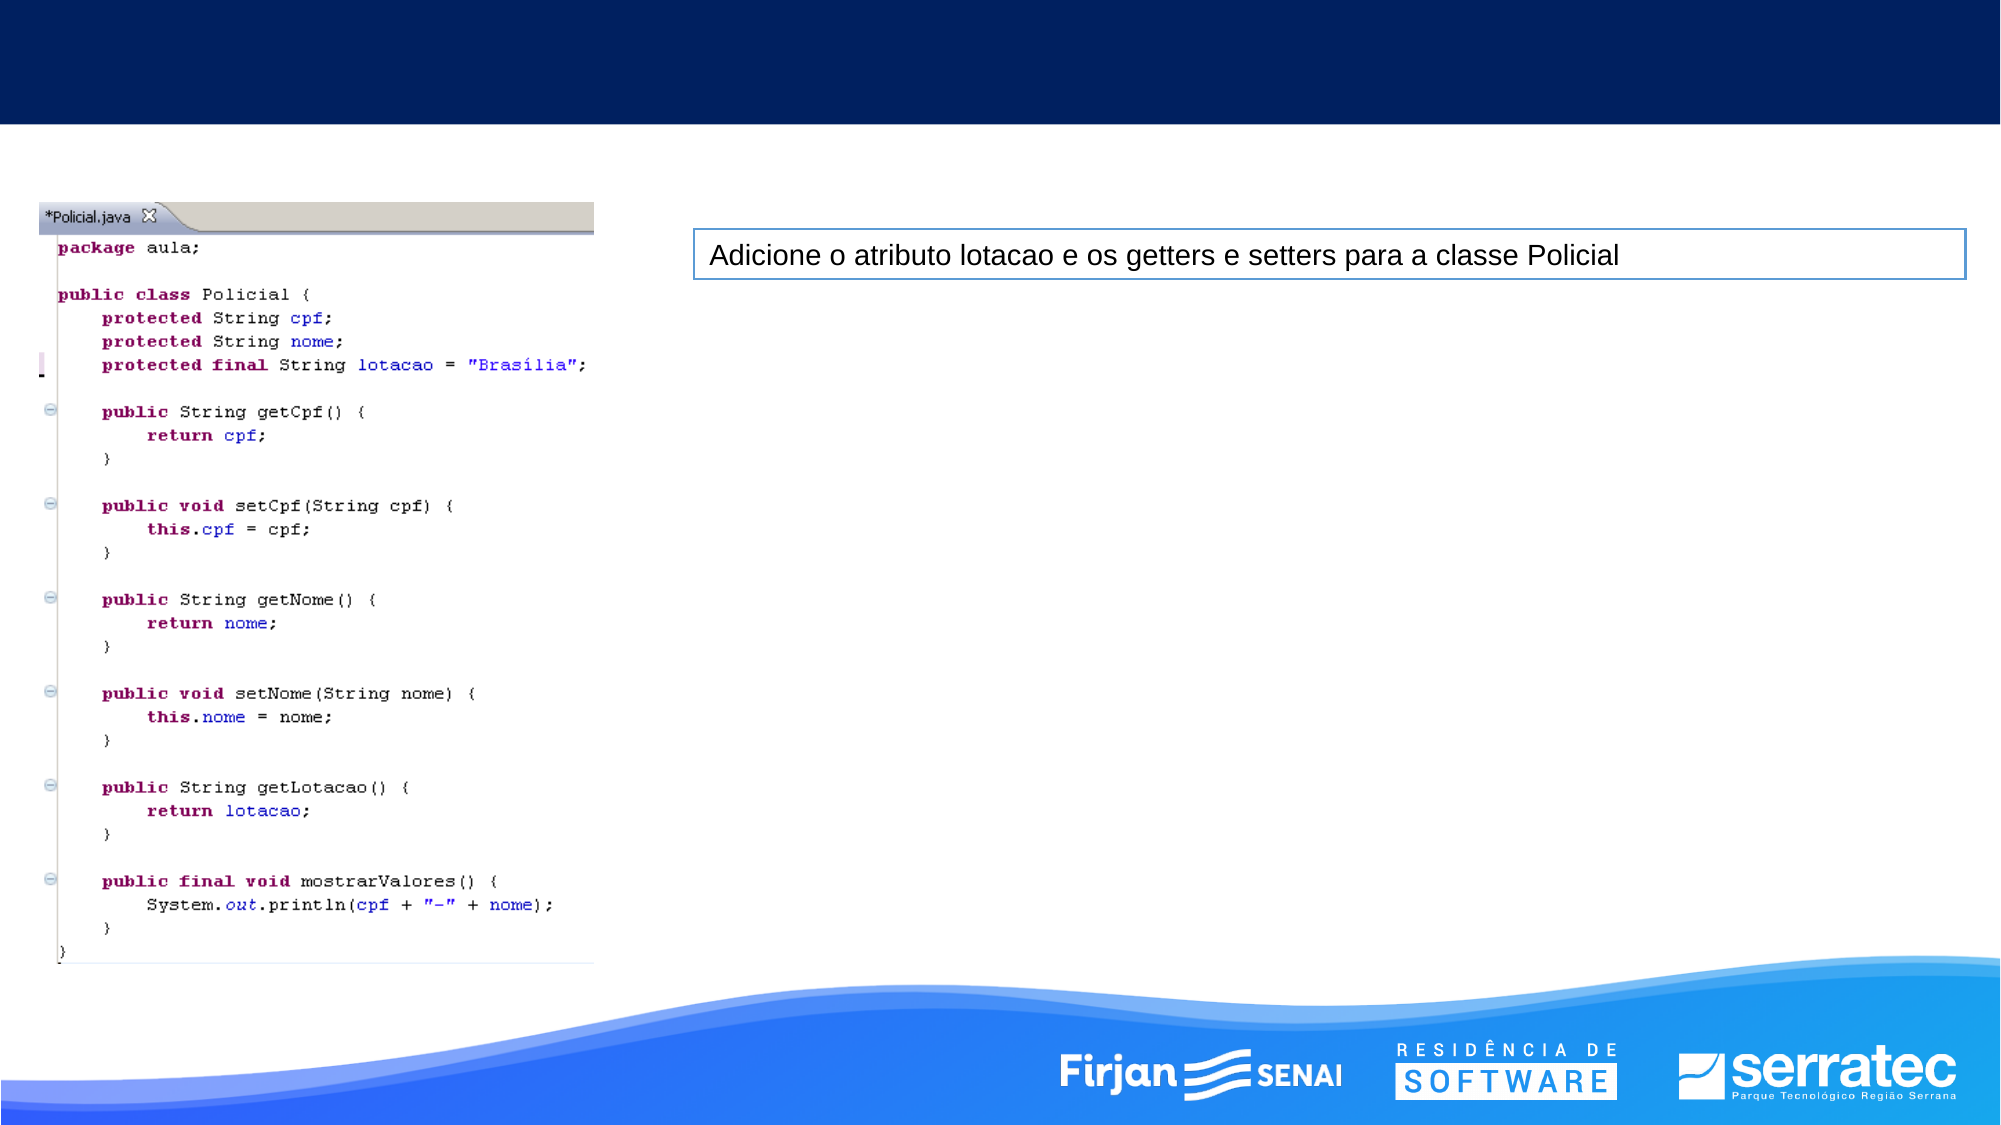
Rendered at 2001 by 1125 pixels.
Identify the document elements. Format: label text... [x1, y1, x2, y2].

text_box Adicione o atributo lotacao e os getters e setters para a classe Policial [694, 229, 1966, 279]
picture [1, 202, 2001, 1125]
